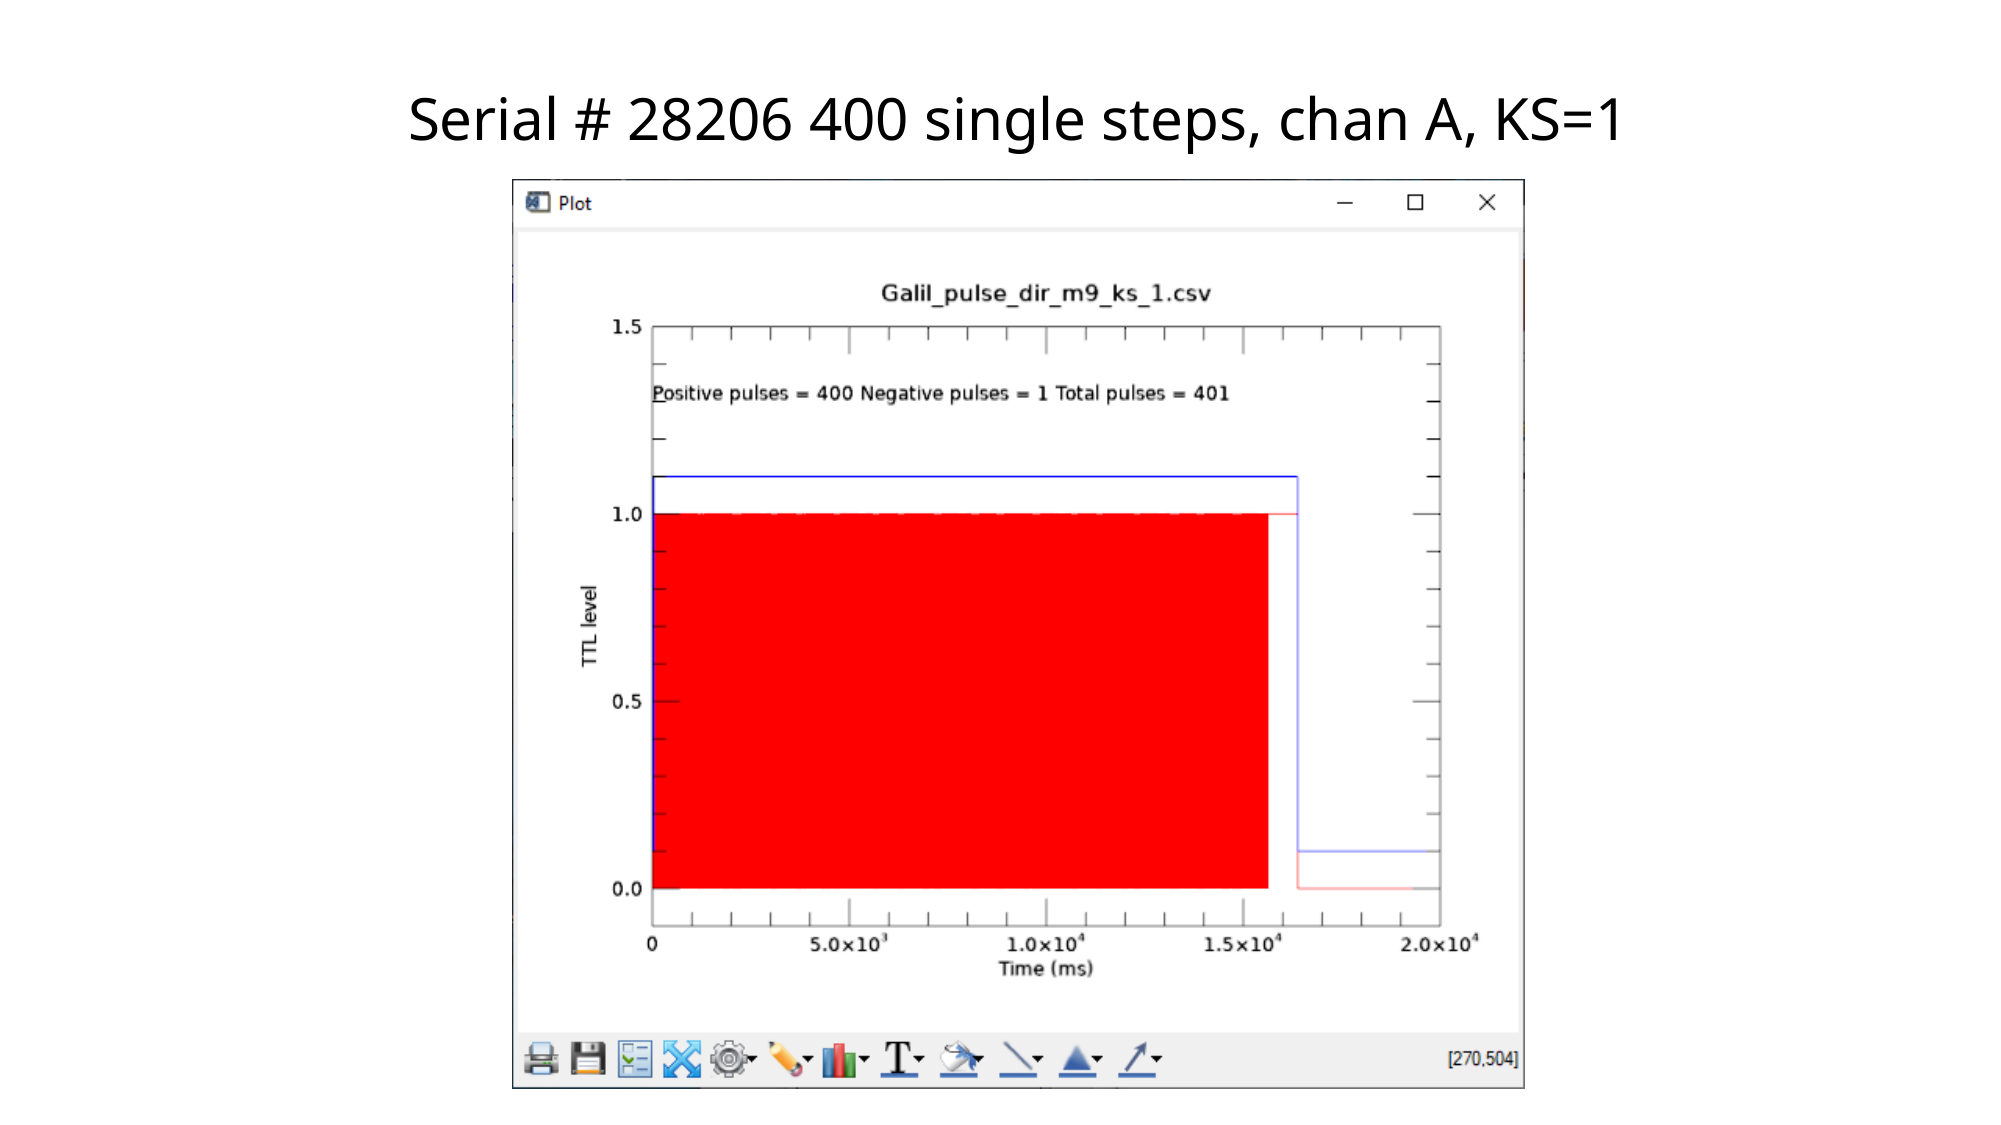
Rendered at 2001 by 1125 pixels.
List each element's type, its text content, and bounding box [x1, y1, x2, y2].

title Serial # 28206 400 single steps, chan A, KS=1 [214, 57, 1823, 161]
picture [512, 179, 1525, 1090]
